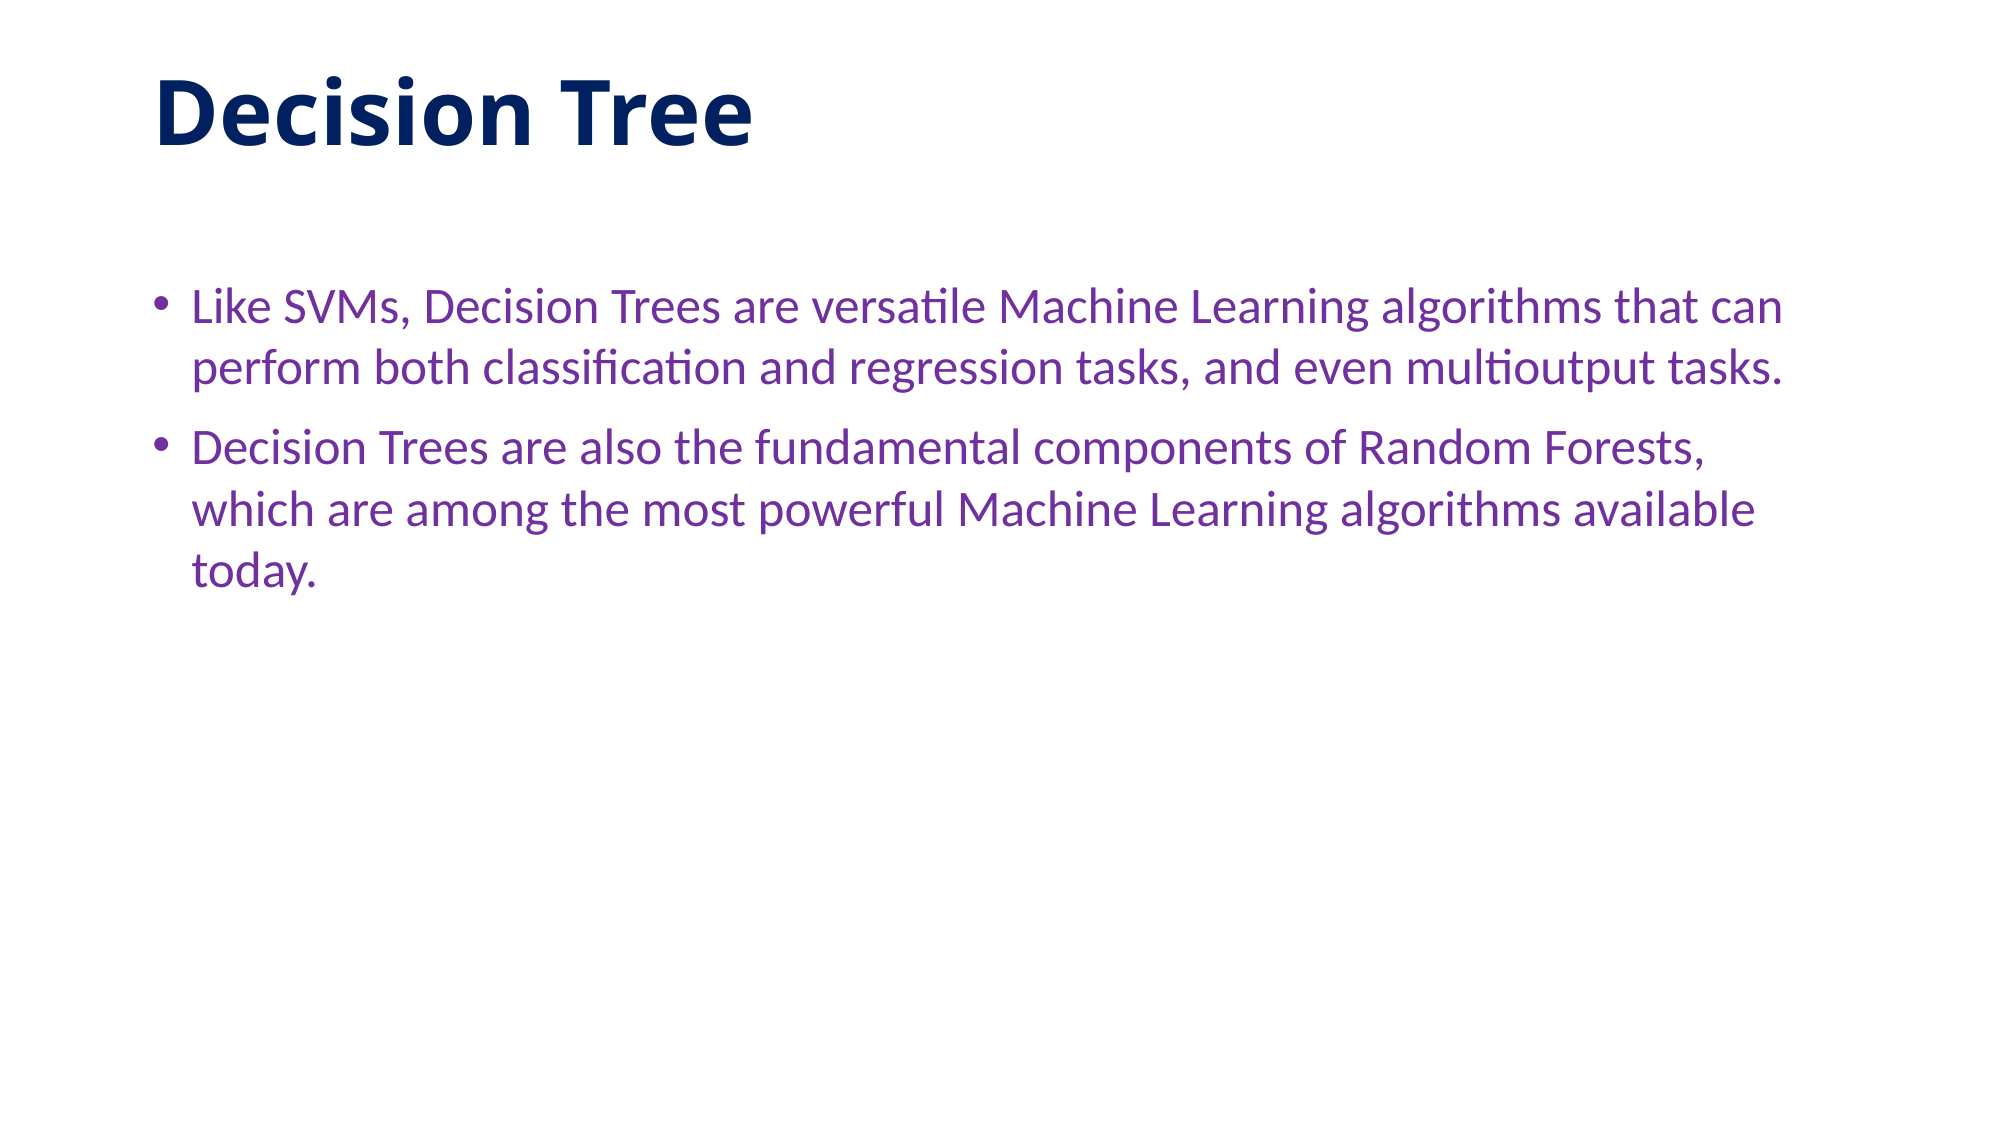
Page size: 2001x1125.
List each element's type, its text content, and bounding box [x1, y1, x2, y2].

list Like SVMs, Decision Trees are versatile Machine Learning algorithms that can perform both classification and regression tasks, and even multioutput tasks. Decision Trees are also the fundamental components of Random Forests, which are among the most powerful Machine Learning algorithms available today. [137, 264, 1802, 614]
title Decision Tree [137, 59, 1863, 174]
